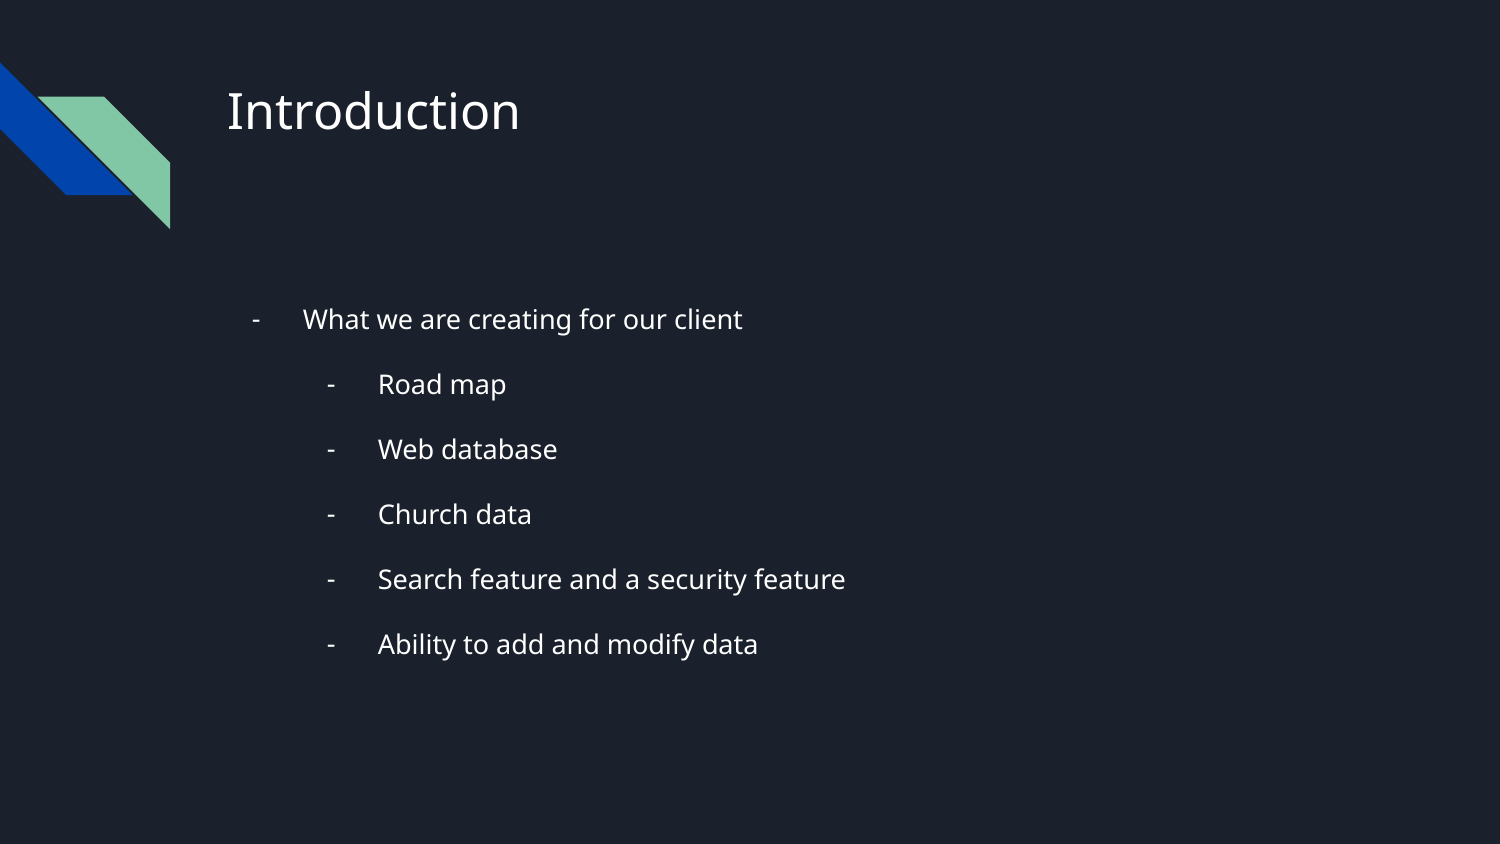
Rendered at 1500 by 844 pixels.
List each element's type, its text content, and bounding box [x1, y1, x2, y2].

title Introduction [212, 64, 1368, 215]
list What we are creating for our client Road map Web database Church data Search feature and a security feature Ability to add and modify data [212, 254, 1368, 733]
